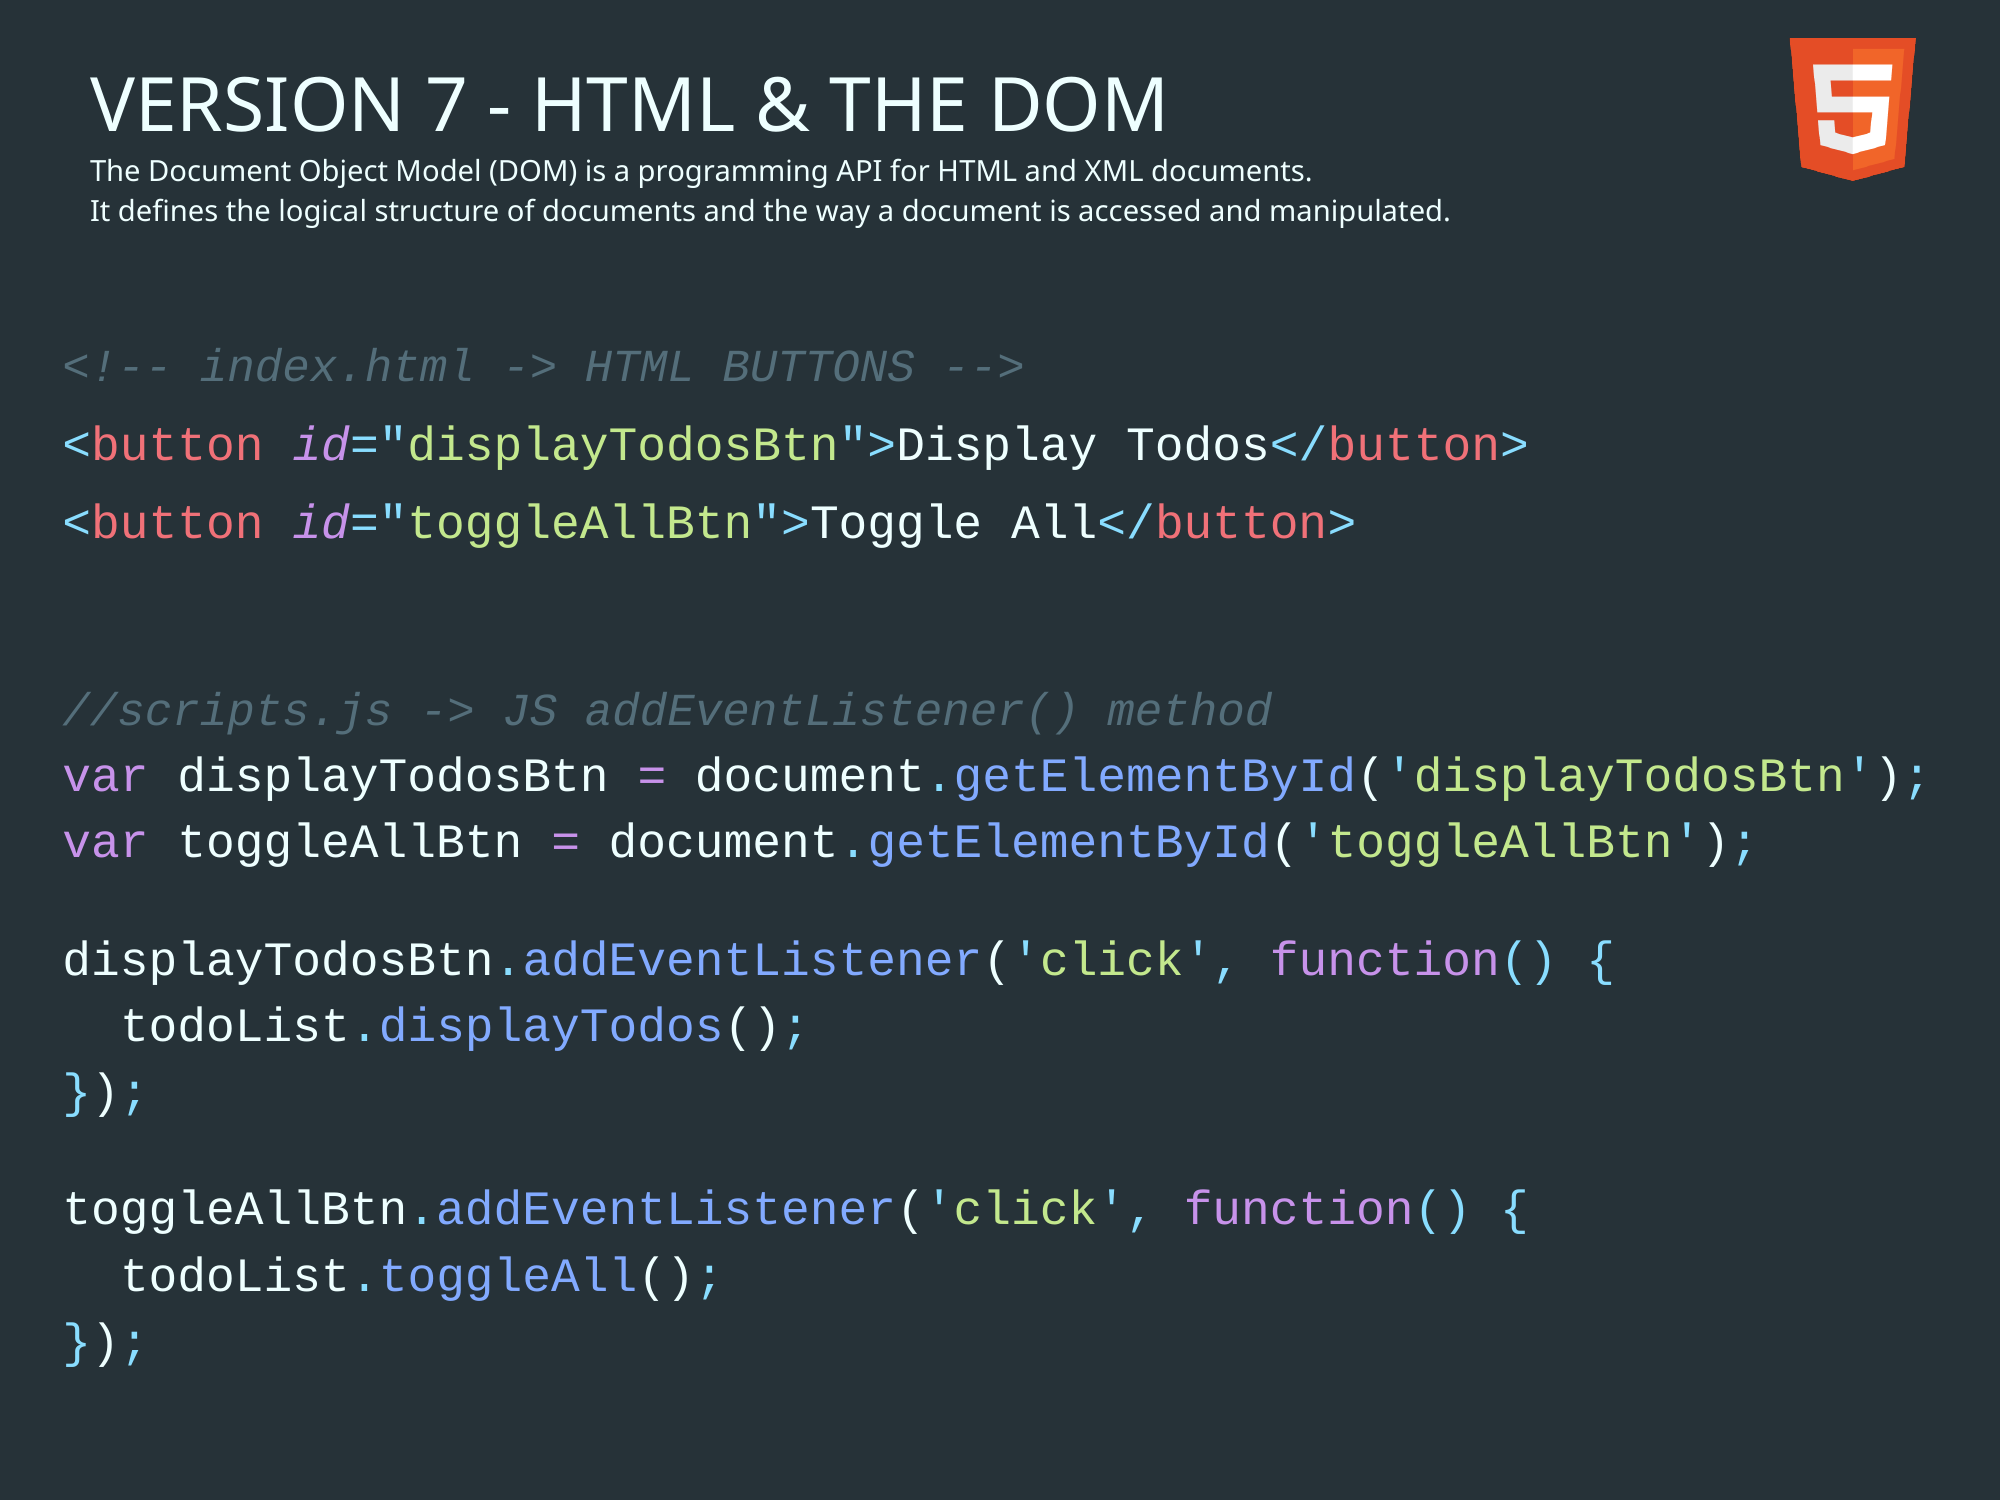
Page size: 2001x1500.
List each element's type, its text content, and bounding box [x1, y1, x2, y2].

picture [1781, 38, 1924, 181]
text_box <!-- index.html -> HTML BUTTONS --> <button id="displayTodosBtn">Display Todos</button> <button id="toggleAllBtn">Toggle All</button> //scripts.js -> JS addEventListener() method var displayTodosBtn = document.getElementById('displayTodosBtn'); var toggleAllBtn = document.getElementById('toggleAllBtn'); displayTodosBtn.addEventListener('click', function() { todoList.displayTodos(); }); toggleAllBtn.addEventListener('click', function() { todoList.toggleAll(); }); [62, 315, 1969, 1367]
text_box VERSION 7 - HTML & THE DOM The Document Object Model (DOM) is a programming API for HTML and XML documents. It defines the logical structure of documents and the way a document is accessed and manipulated. [75, 41, 1913, 243]
